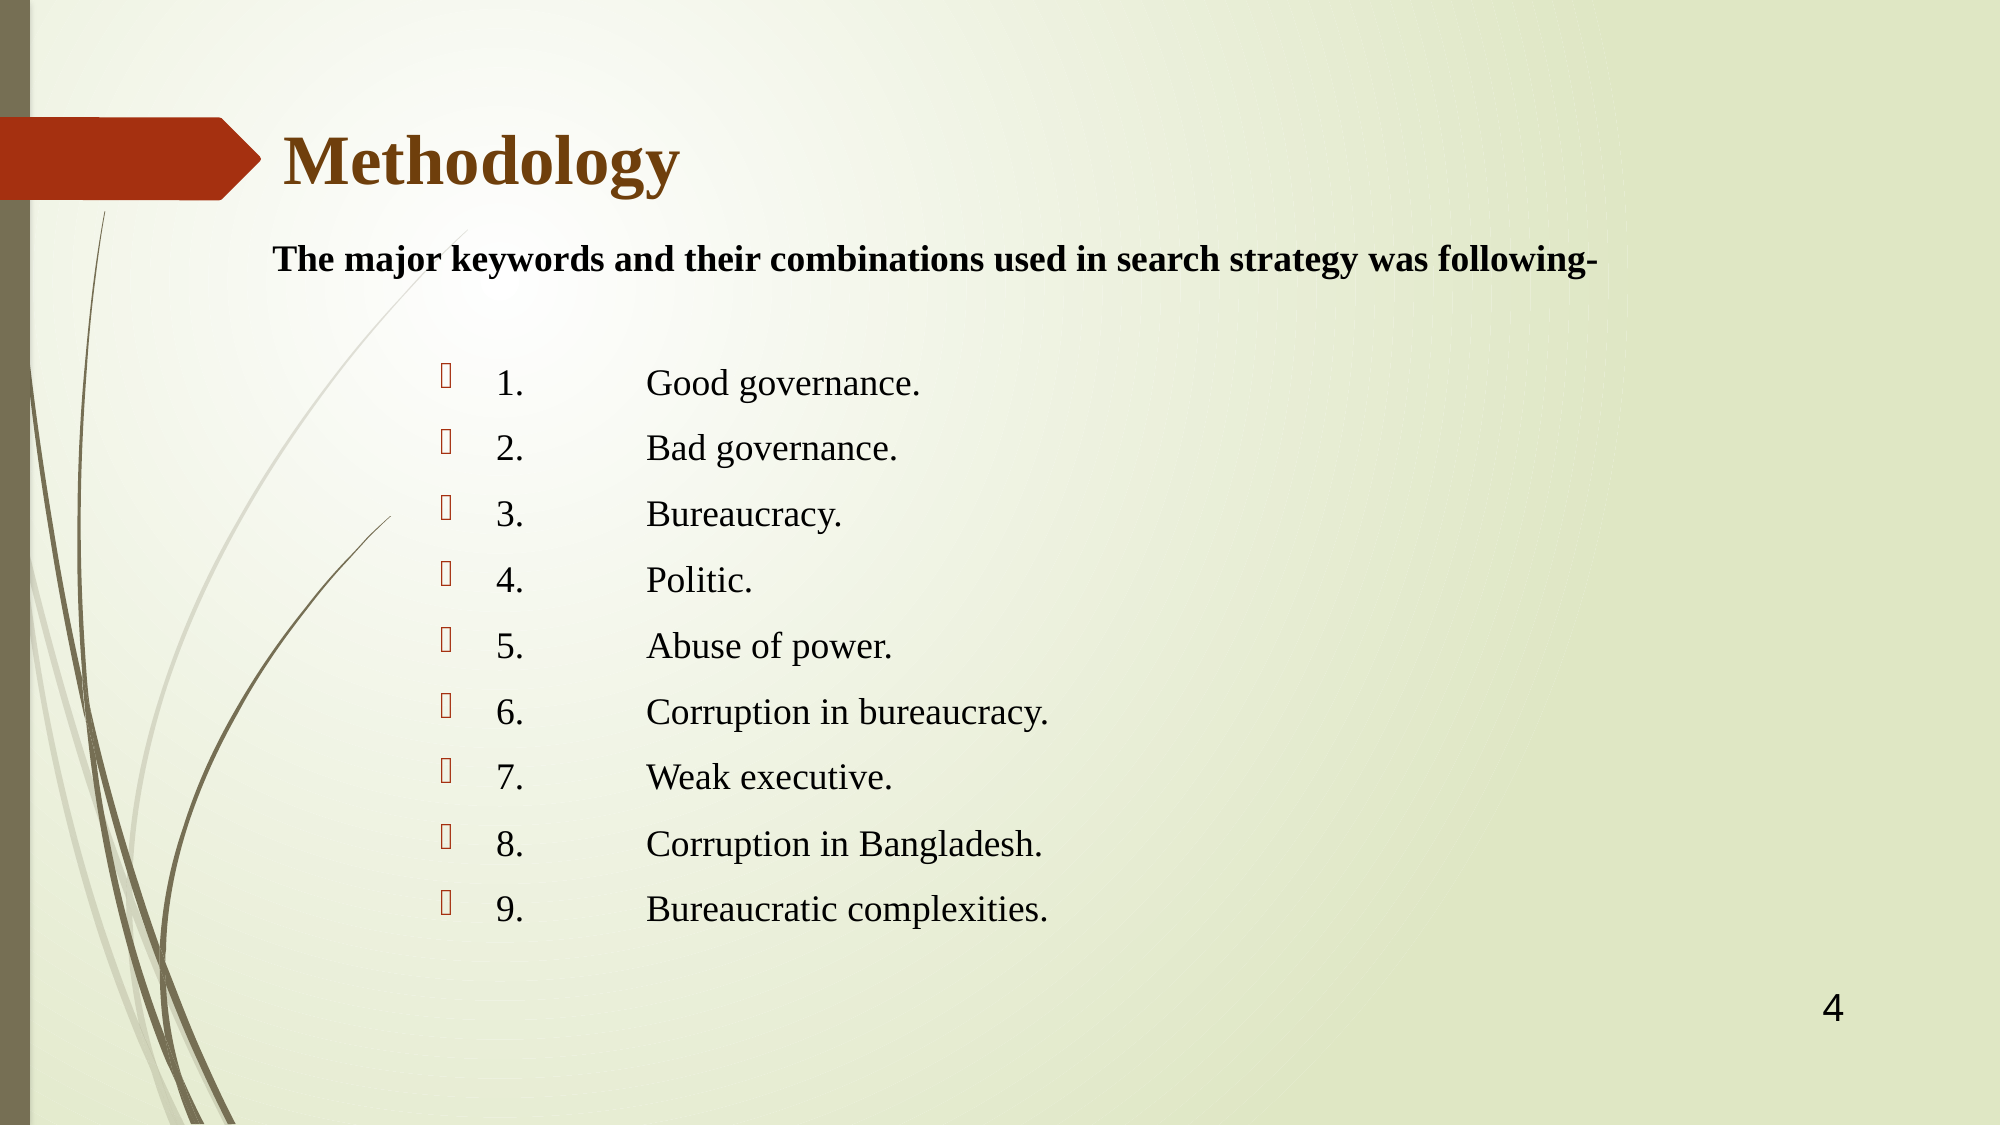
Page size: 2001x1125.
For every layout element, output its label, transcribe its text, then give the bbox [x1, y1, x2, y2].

list 1. Good governance. 2. Bad governance. 3. Bureaucracy. 4. Politic. 5. Abuse of power. 6. Corruption in bureaucracy. 7. Weak executive. 8. Corruption in Bangladesh. 9. Bureaucratic complexities. [424, 350, 1919, 1038]
text_box The major keywords and their combinations used in search strategy was following- [257, 158, 1615, 348]
text_box 4 [1807, 976, 1859, 1037]
title Methodology [269, 106, 1731, 221]
